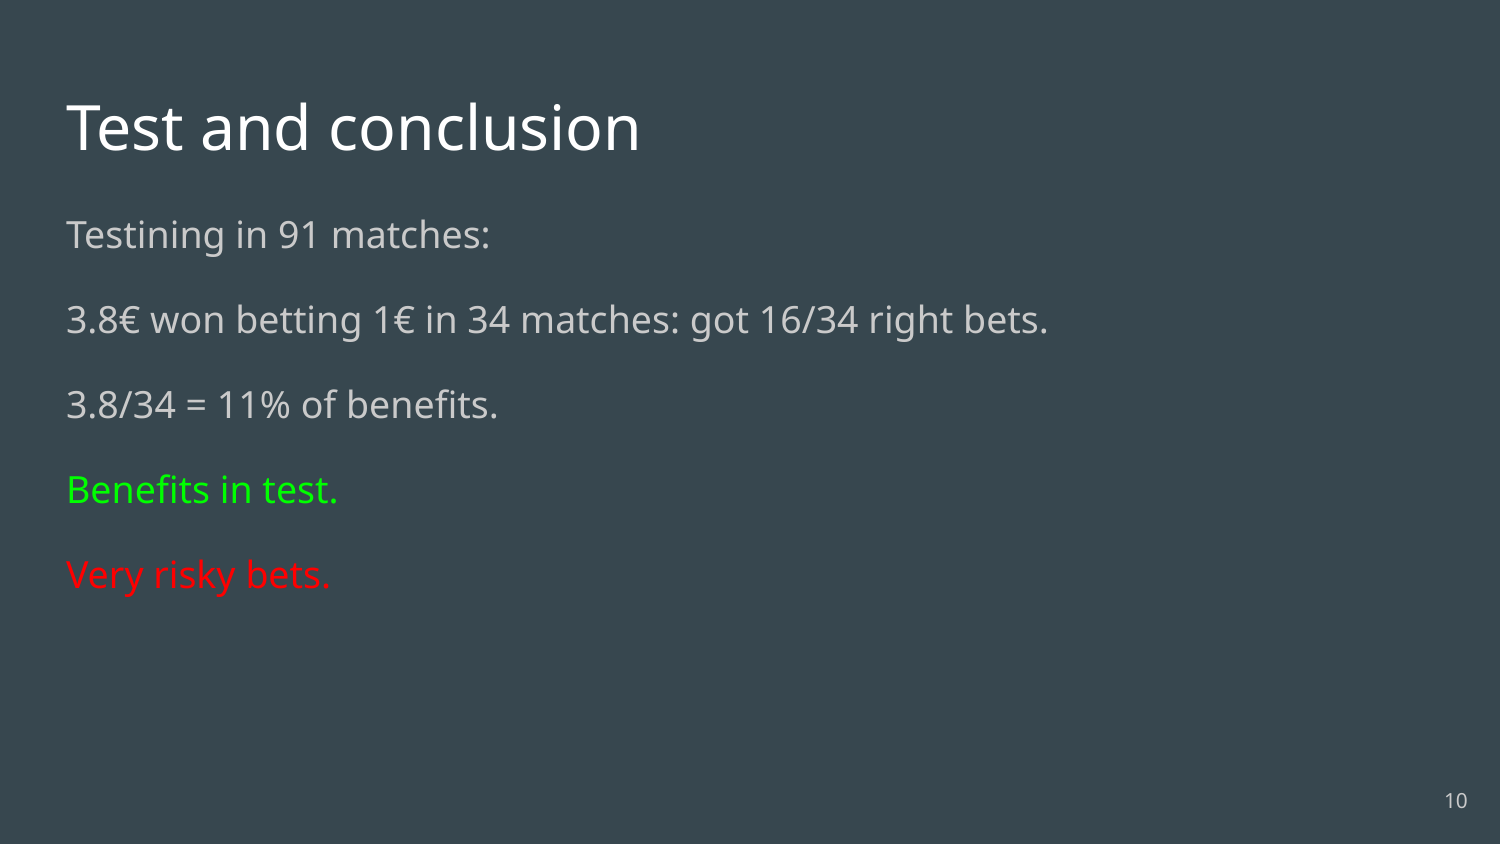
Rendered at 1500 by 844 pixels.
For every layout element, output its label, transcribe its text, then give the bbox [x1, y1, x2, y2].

slide_number 10 [1392, 767, 1483, 833]
list Testining in 91 matches: 3.8€ won betting 1€ in 34 matches: got 16/34 right bets. 3.8/34 = 11% of benefits. Benefits in test. Very risky bets. [51, 189, 1449, 750]
title Test and conclusion [51, 72, 1449, 167]
